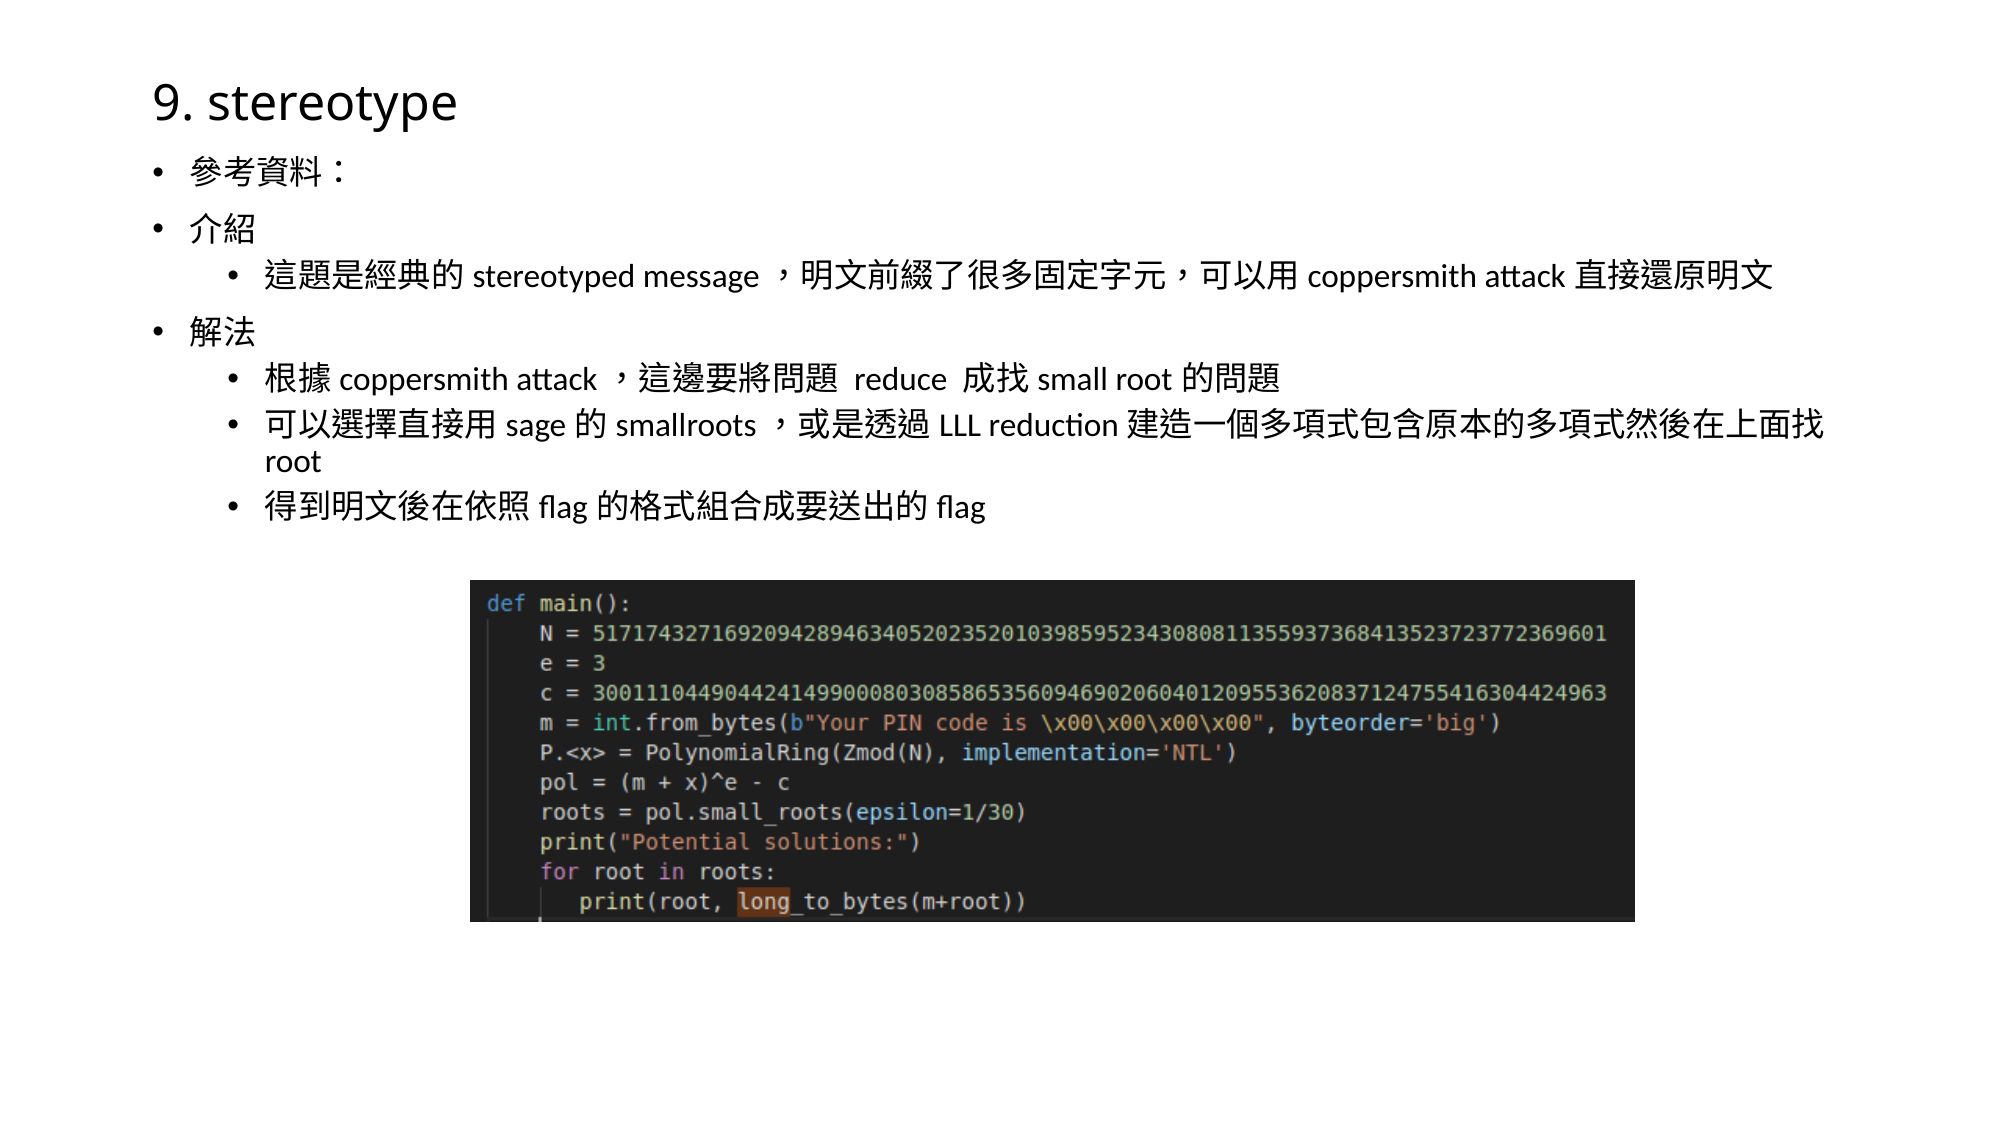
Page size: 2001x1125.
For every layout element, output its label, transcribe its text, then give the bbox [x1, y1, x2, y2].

picture [470, 580, 1635, 922]
title 9. stereotype [137, 59, 1863, 148]
list 參考資料： 介紹 這題是經典的stereotyped message，明文前綴了很多固定字元，可以用coppersmith attack直接還原明文 解法 根據coppersmith attack，這邊要將問題 reduce 成找small root的問題 可以選擇直接用sage的smallroots，或是透過LLL reduction建造一個多項式包含原本的多項式然後在上面找root 得到明文後在依照flag的格式組合成要送出的flag [137, 148, 1863, 1014]
